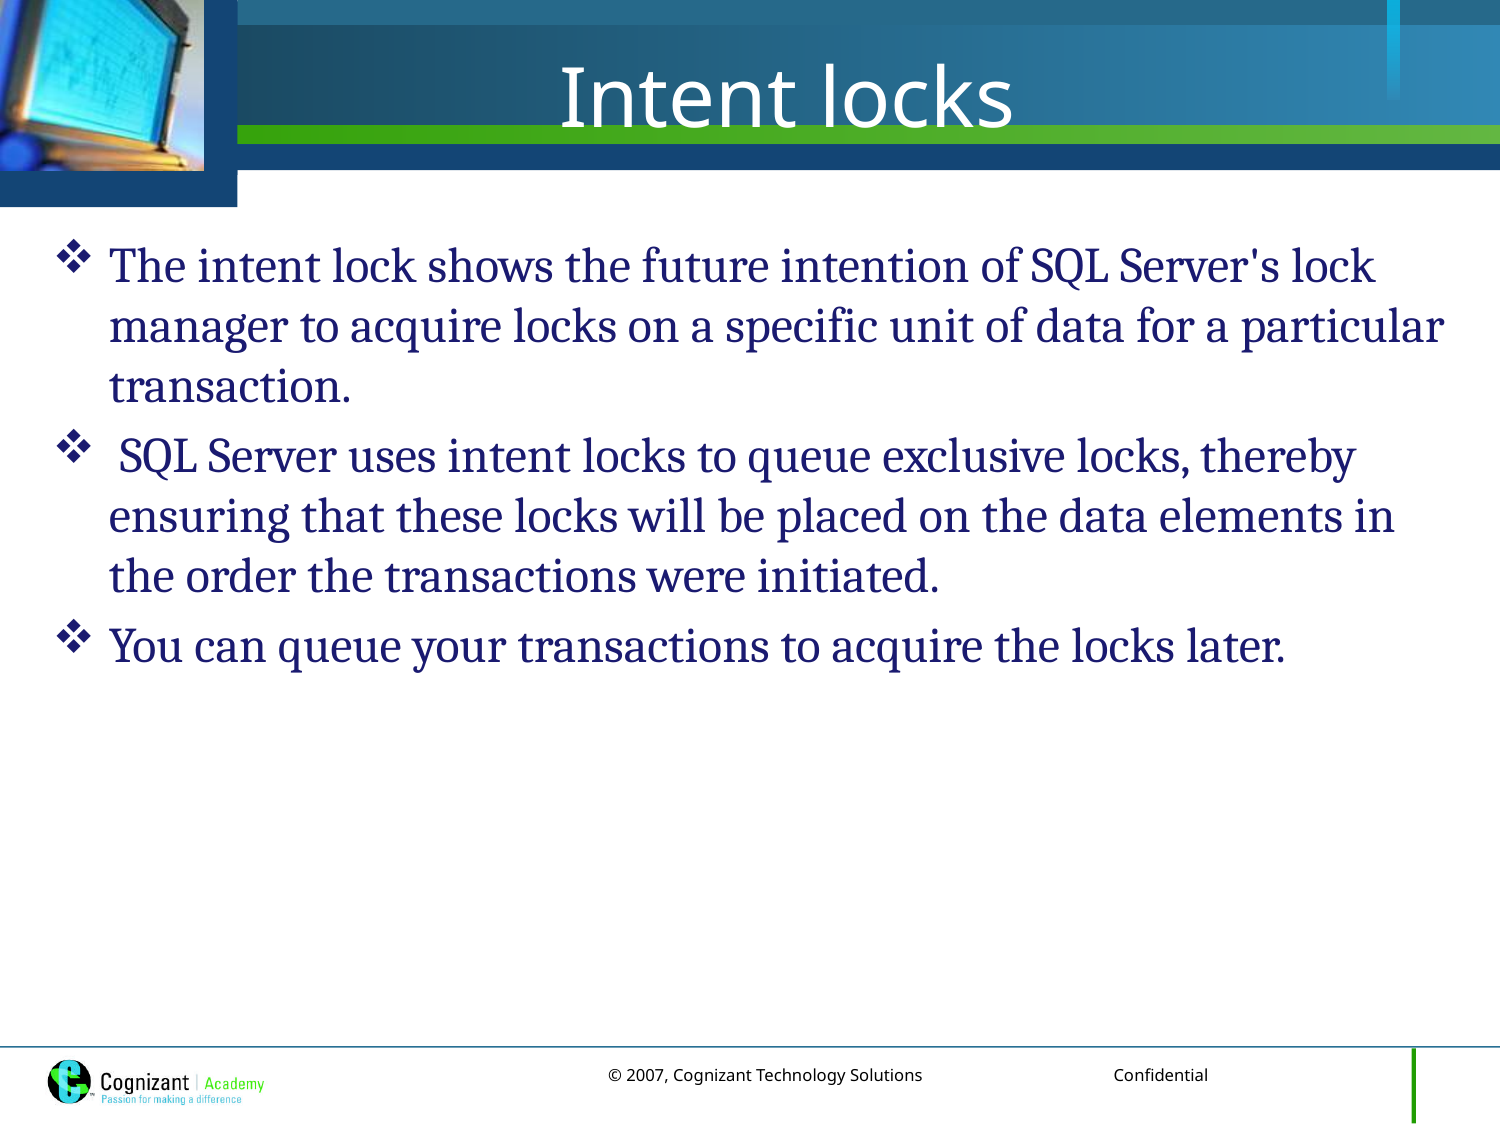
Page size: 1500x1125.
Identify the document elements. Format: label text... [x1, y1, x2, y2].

picture [0, 0, 204, 171]
picture [35, 1050, 275, 1119]
title Intent locks [224, 49, 1351, 138]
list The intent lock shows the future intention of SQL Server's lock manager to acquire locks on a specific unit of data for a particular transaction. SQL Server uses intent locks to queue exclusive locks, thereby ensuring that these locks will be placed on the data elements in the order the transactions were initiated. You can queue your transactions to acquire the locks later. [37, 224, 1463, 1037]
